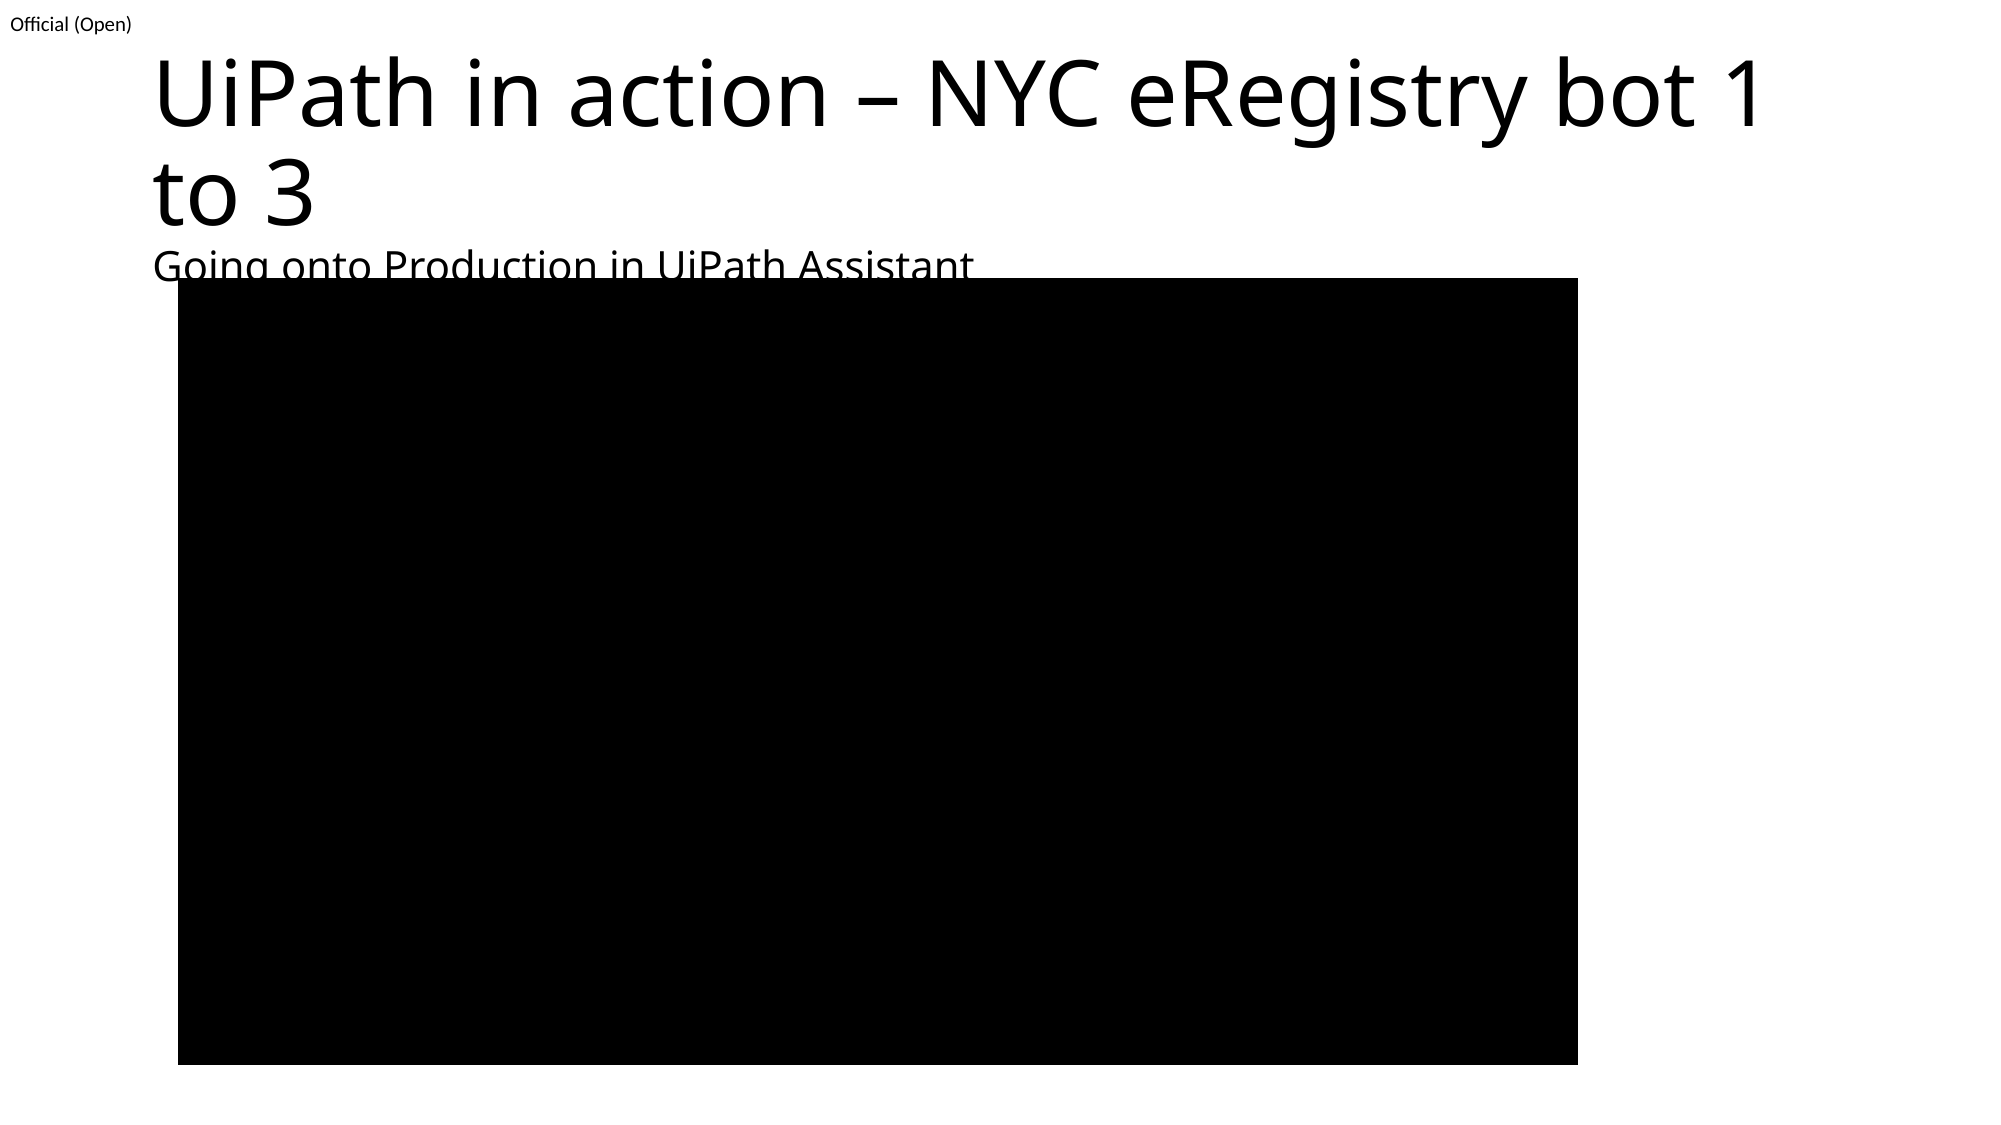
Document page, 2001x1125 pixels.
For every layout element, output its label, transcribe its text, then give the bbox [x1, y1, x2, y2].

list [177, 276, 1580, 1066]
title UiPath in action – NYC eRegistry bot 1 to 3 Going onto Production in UiPath Assistant [137, 59, 1863, 278]
